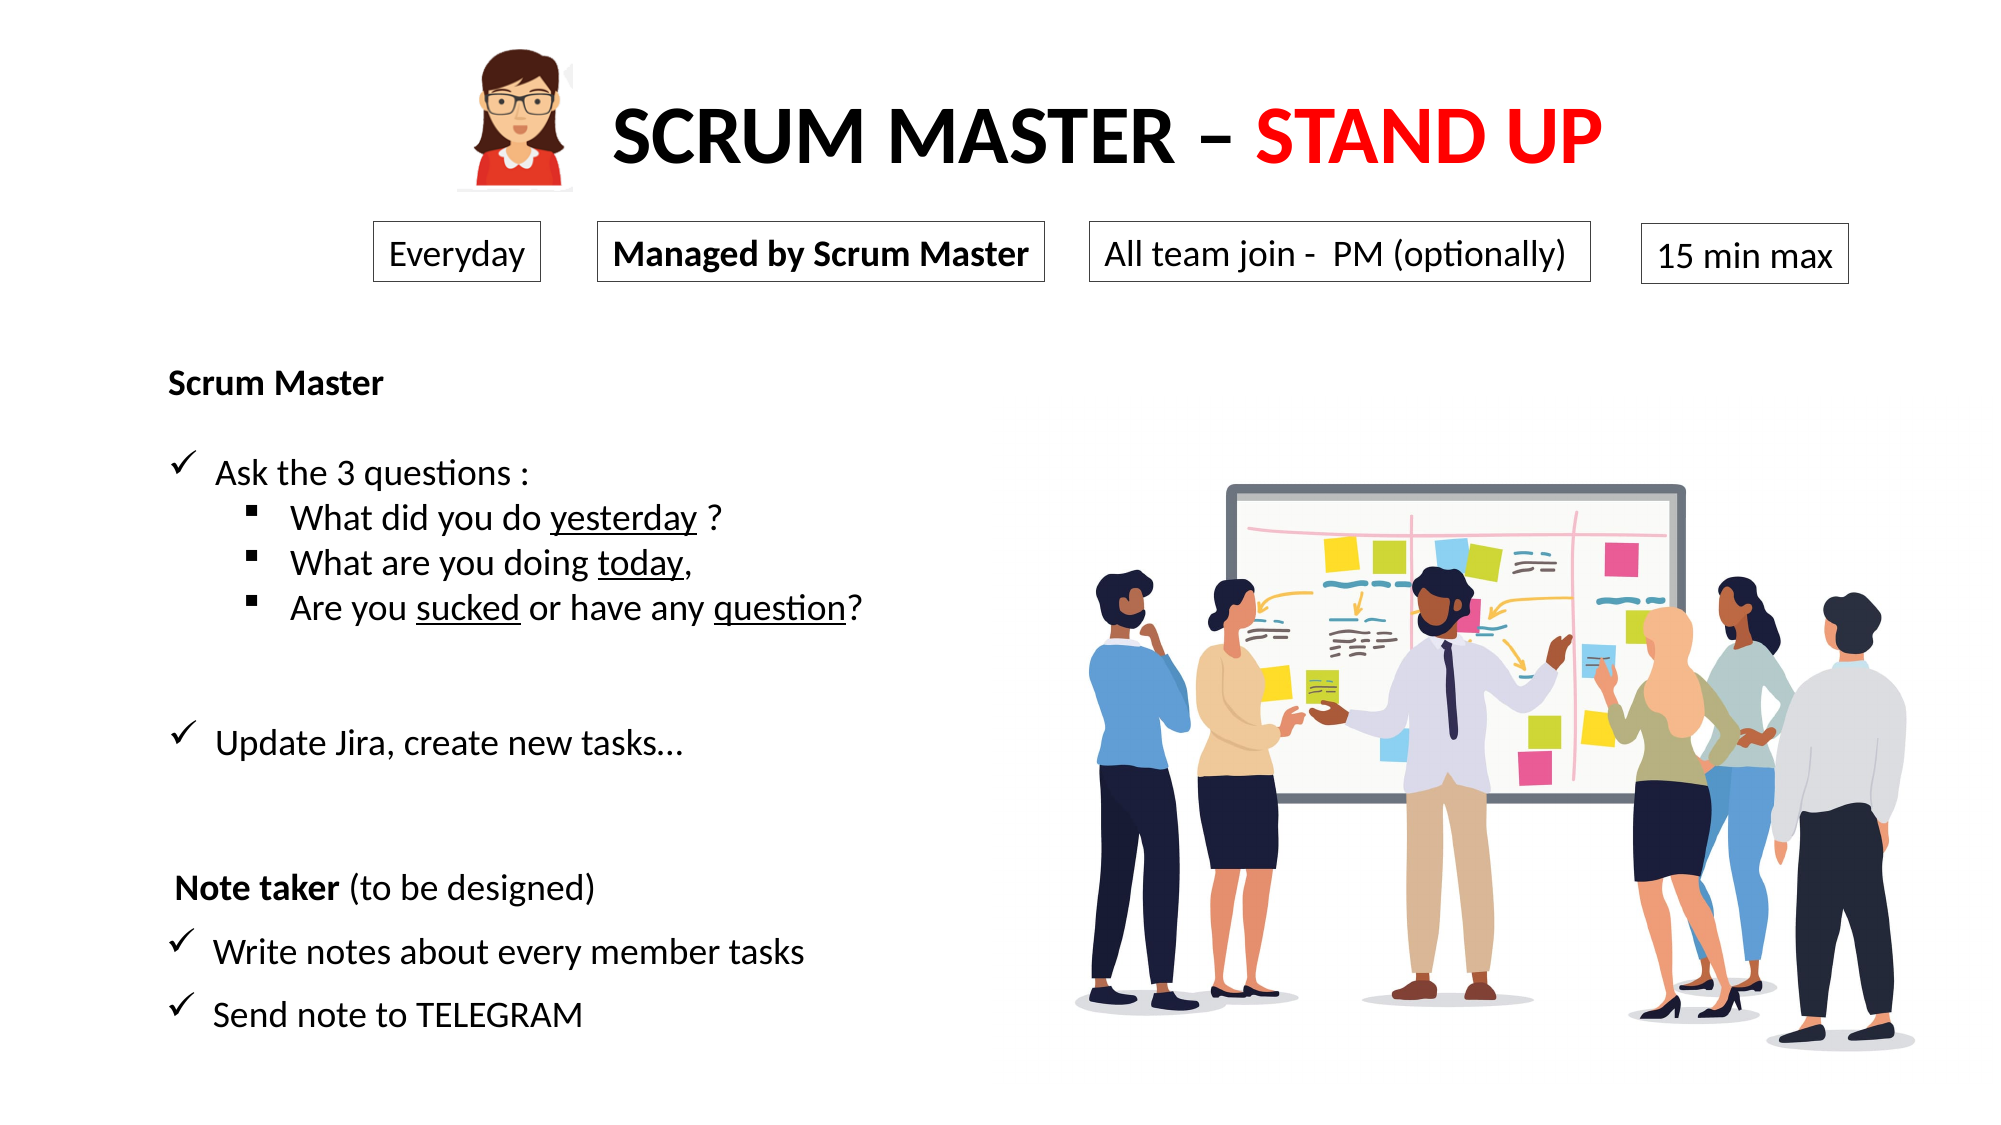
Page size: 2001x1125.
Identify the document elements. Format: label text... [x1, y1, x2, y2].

text_box SCRUM MASTER – STAND UP [597, 72, 1619, 188]
text_box Scrum Master Ask the 3 questions : What did you do yesterday ? What are you doing today, Are you sucked or have any question? Update Jira, create new tasks… [3, 350, 1060, 771]
text_box All team join - PM (optionally) [1089, 221, 1591, 282]
picture [992, 396, 1993, 1084]
text_box Note taker (to be designed) Write notes about every member tasks Send note to TELEGRAM [151, 855, 992, 1043]
picture [457, 45, 573, 192]
text_box Everyday [373, 221, 541, 282]
text_box Managed by Scrum Master [597, 221, 1045, 282]
text_box 15 min max [1641, 223, 1849, 284]
